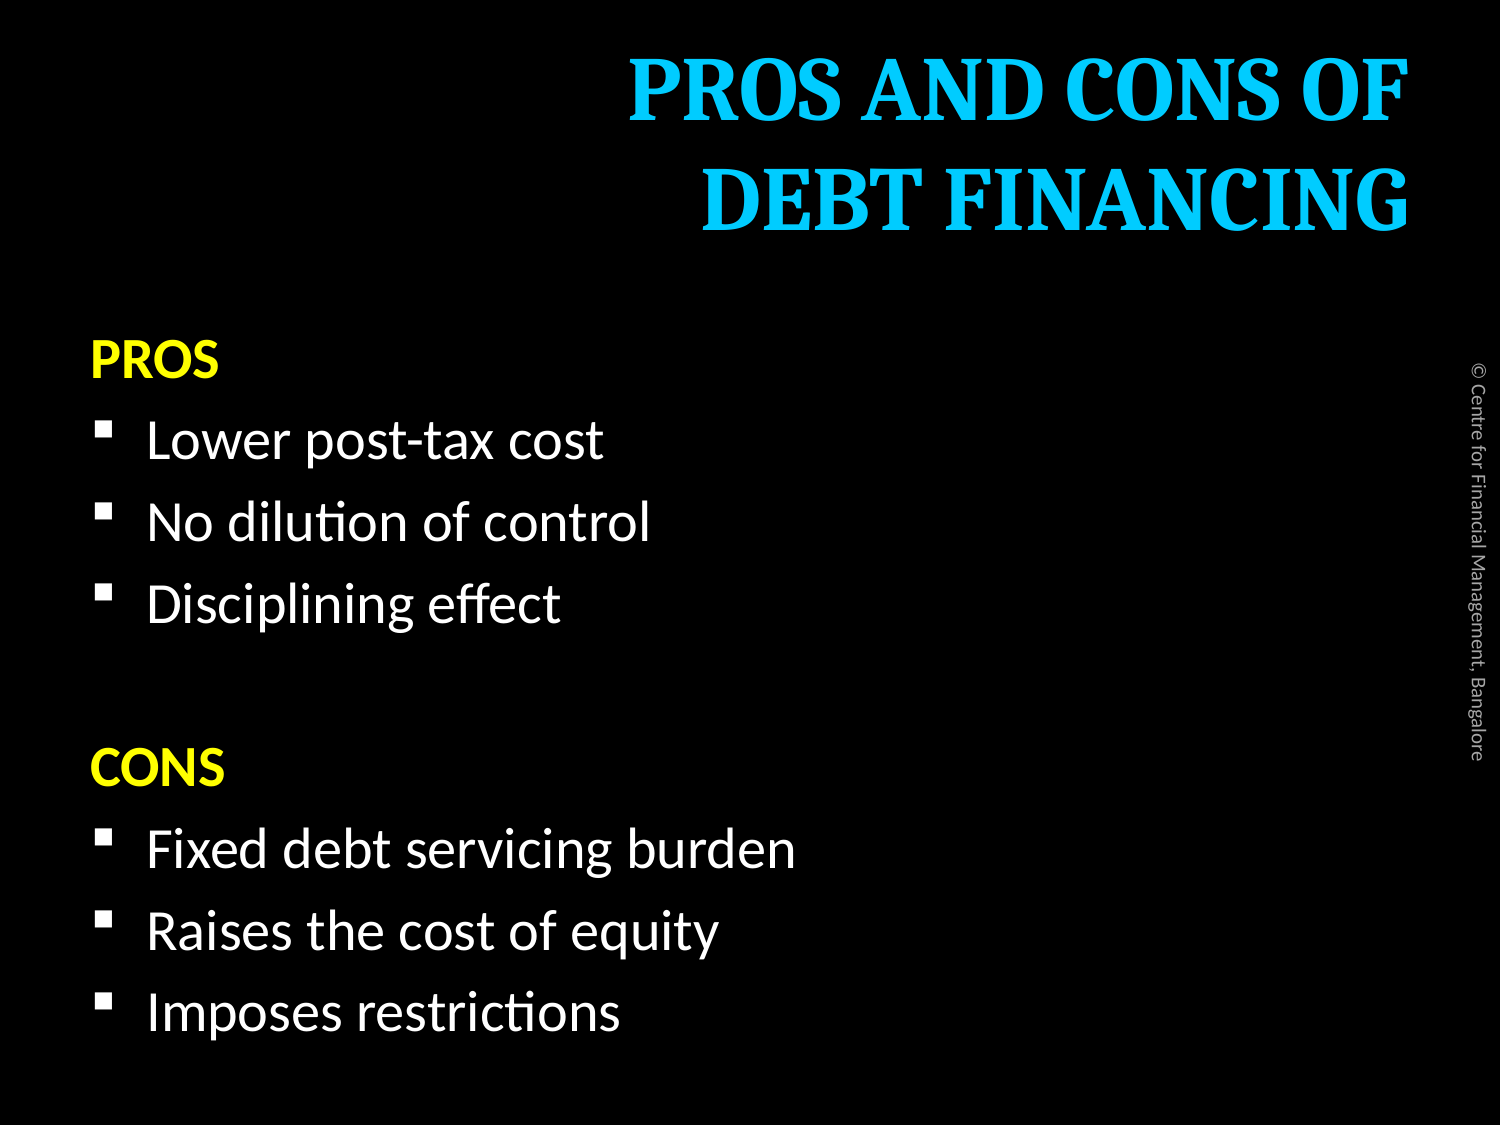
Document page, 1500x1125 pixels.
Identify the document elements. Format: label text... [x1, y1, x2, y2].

title PROS AND CONS OF DEBT FINANCING [75, 45, 1425, 233]
list PROS Lower post-tax cost No dilution of control Disciplining effect CONS Fixed debt servicing burden Raises the cost of equity Imposes restrictions [75, 312, 1425, 1088]
